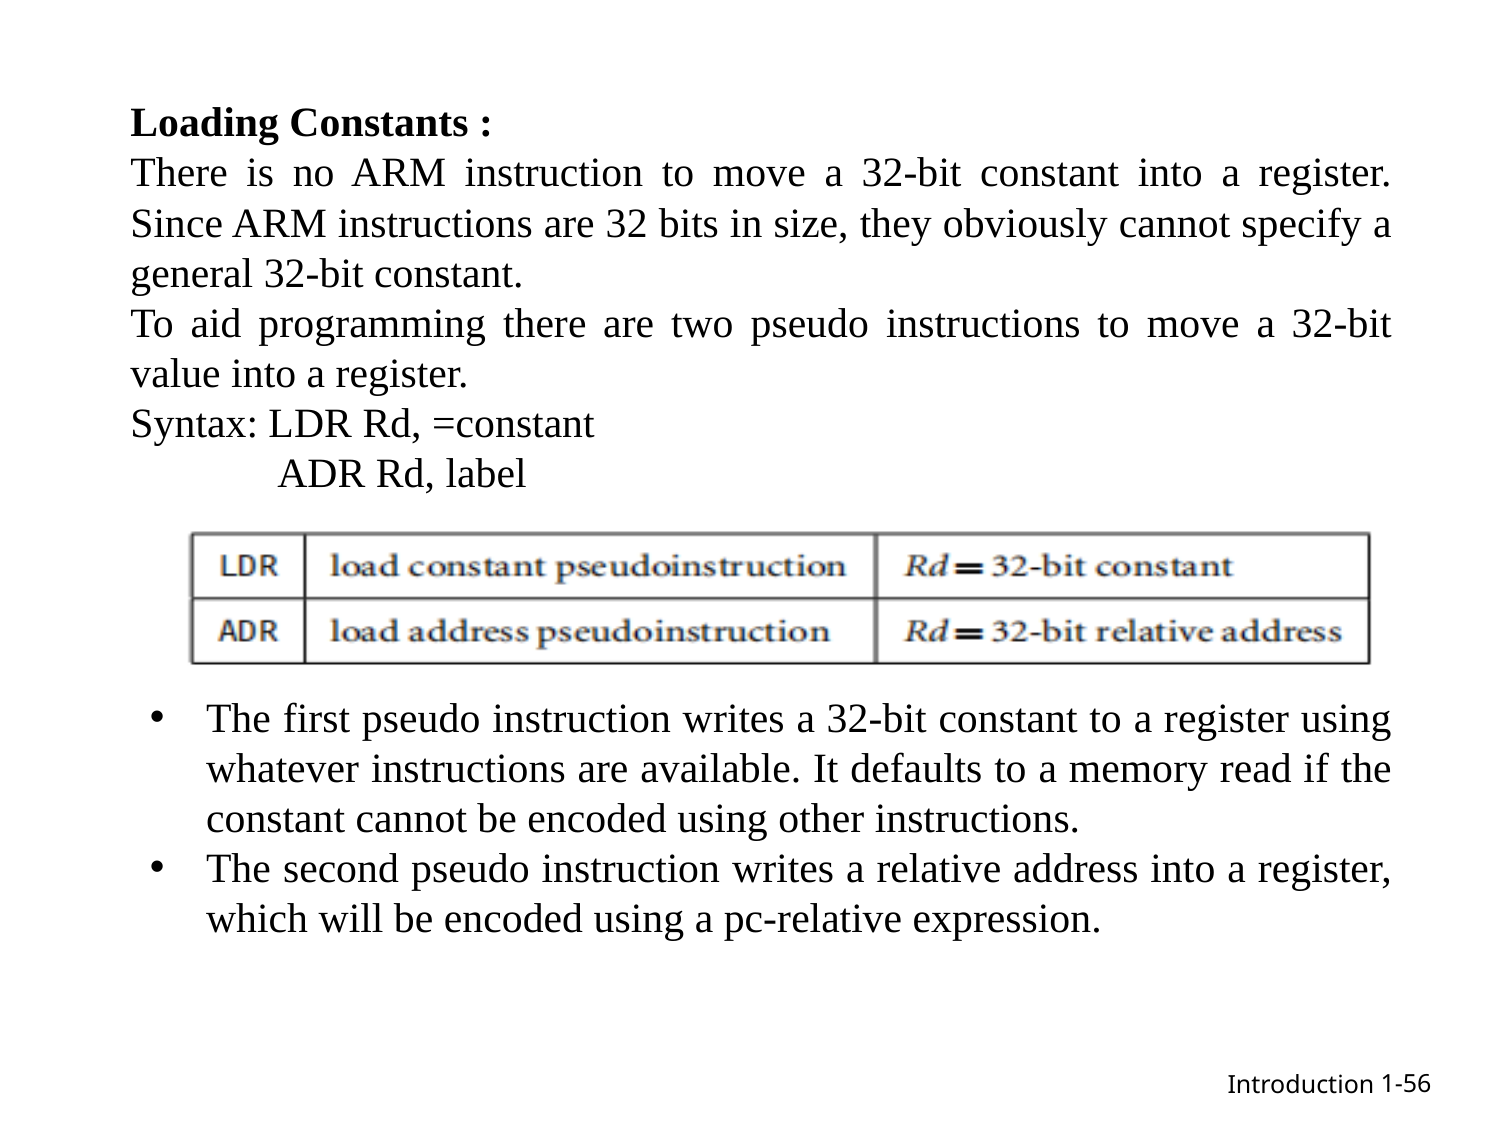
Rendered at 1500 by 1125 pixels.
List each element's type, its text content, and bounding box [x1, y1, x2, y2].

picture [160, 508, 1391, 684]
footer Introduction [914, 1060, 1391, 1109]
text_box The first pseudo instruction writes a 32-bit constant to a register using whatever instructions are available. It defaults to a memory read if the constant cannot be encoded using other instructions. The second pseudo instruction writes a relative address into a register, which will be encoded using a pc-relative expression. [134, 683, 1408, 949]
slide_number 1-56 [1365, 1059, 1477, 1106]
text_box Loading Constants : There is no ARM instruction to move a 32-bit constant into a register. Since ARM instructions are 32 bits in size, they obviously cannot specify a general 32-bit constant. To aid programming there are two pseudo instructions to move a 32-bit value into a register. Syntax: LDR Rd, =constant ADR Rd, label [115, 87, 1408, 553]
